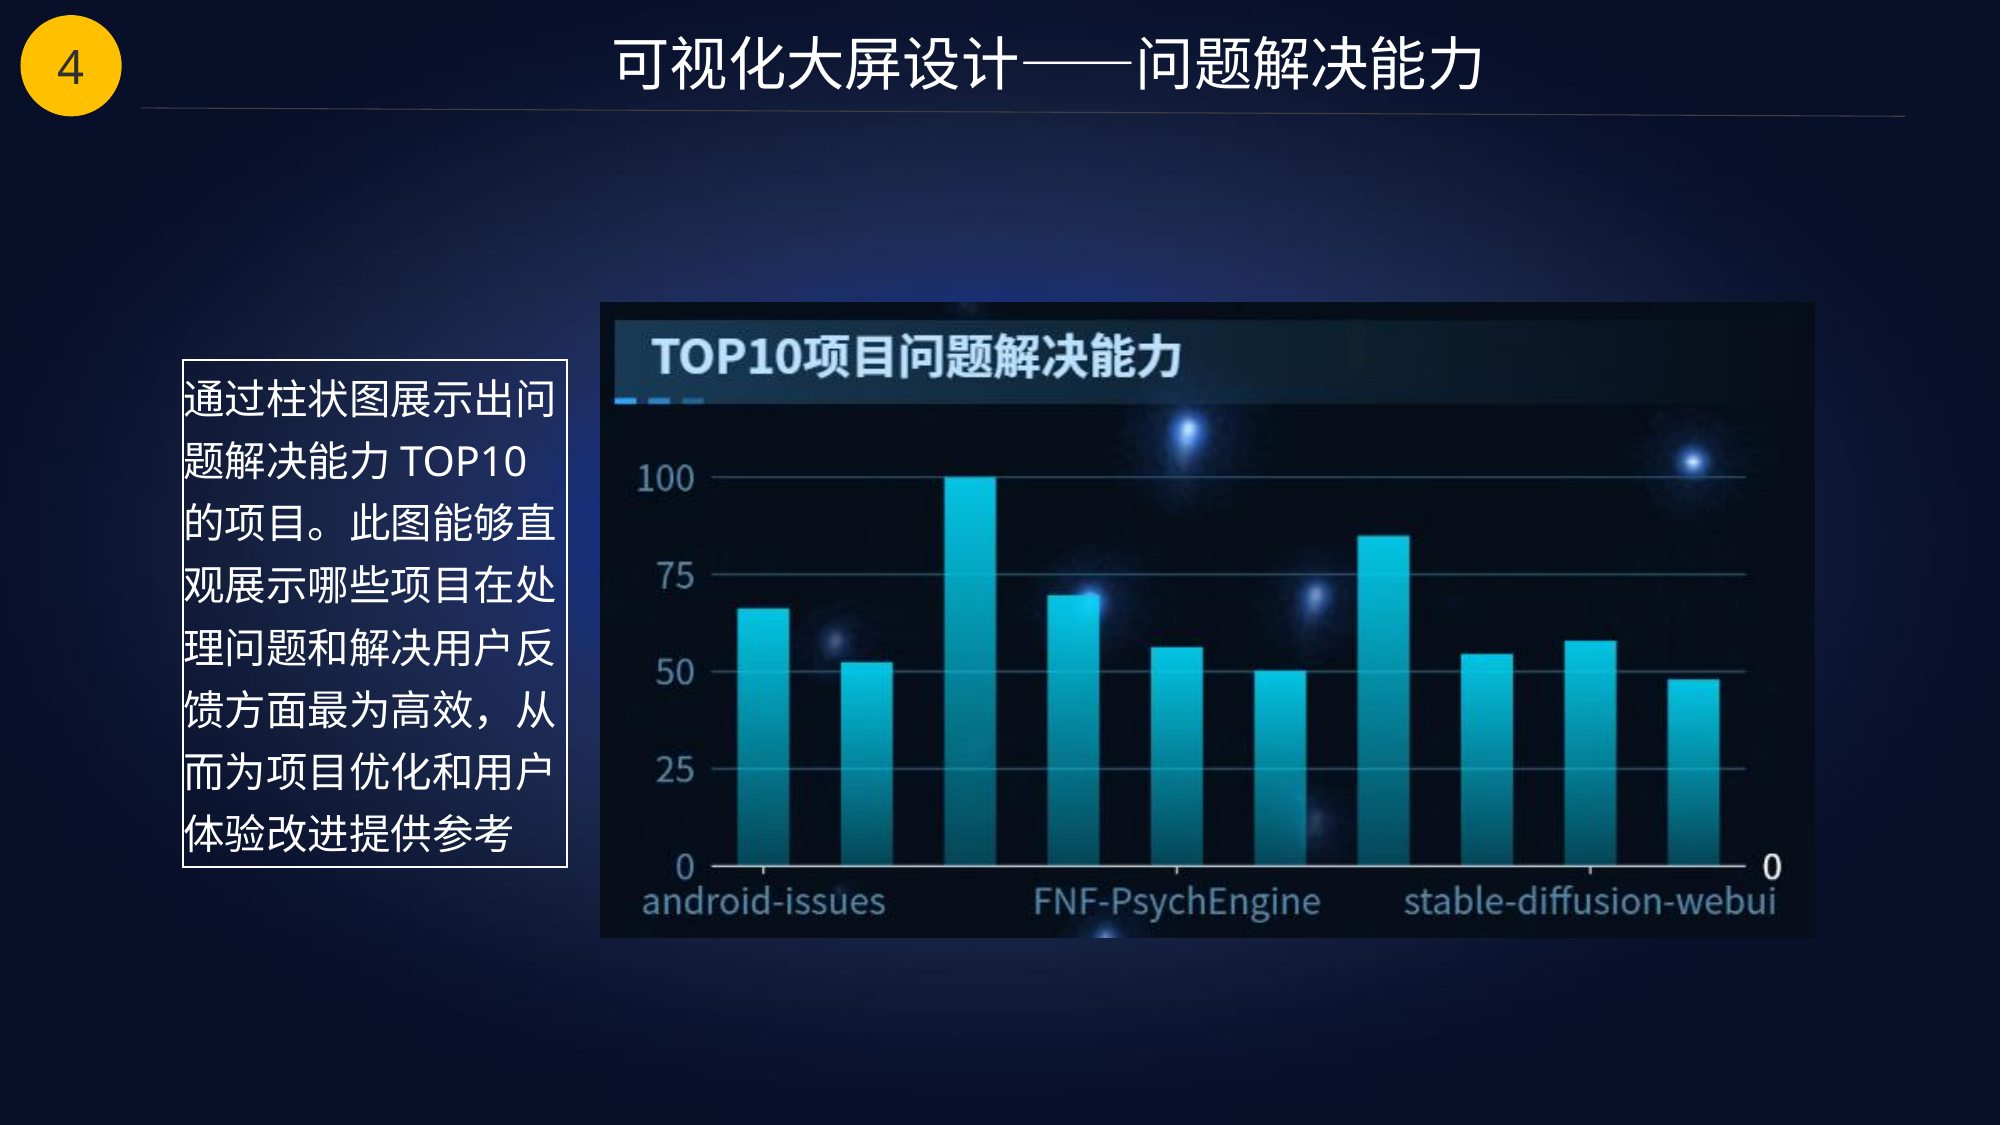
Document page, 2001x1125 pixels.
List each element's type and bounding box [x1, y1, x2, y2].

text_box [140, 107, 1906, 117]
picture [0, 0, 2000, 1125]
